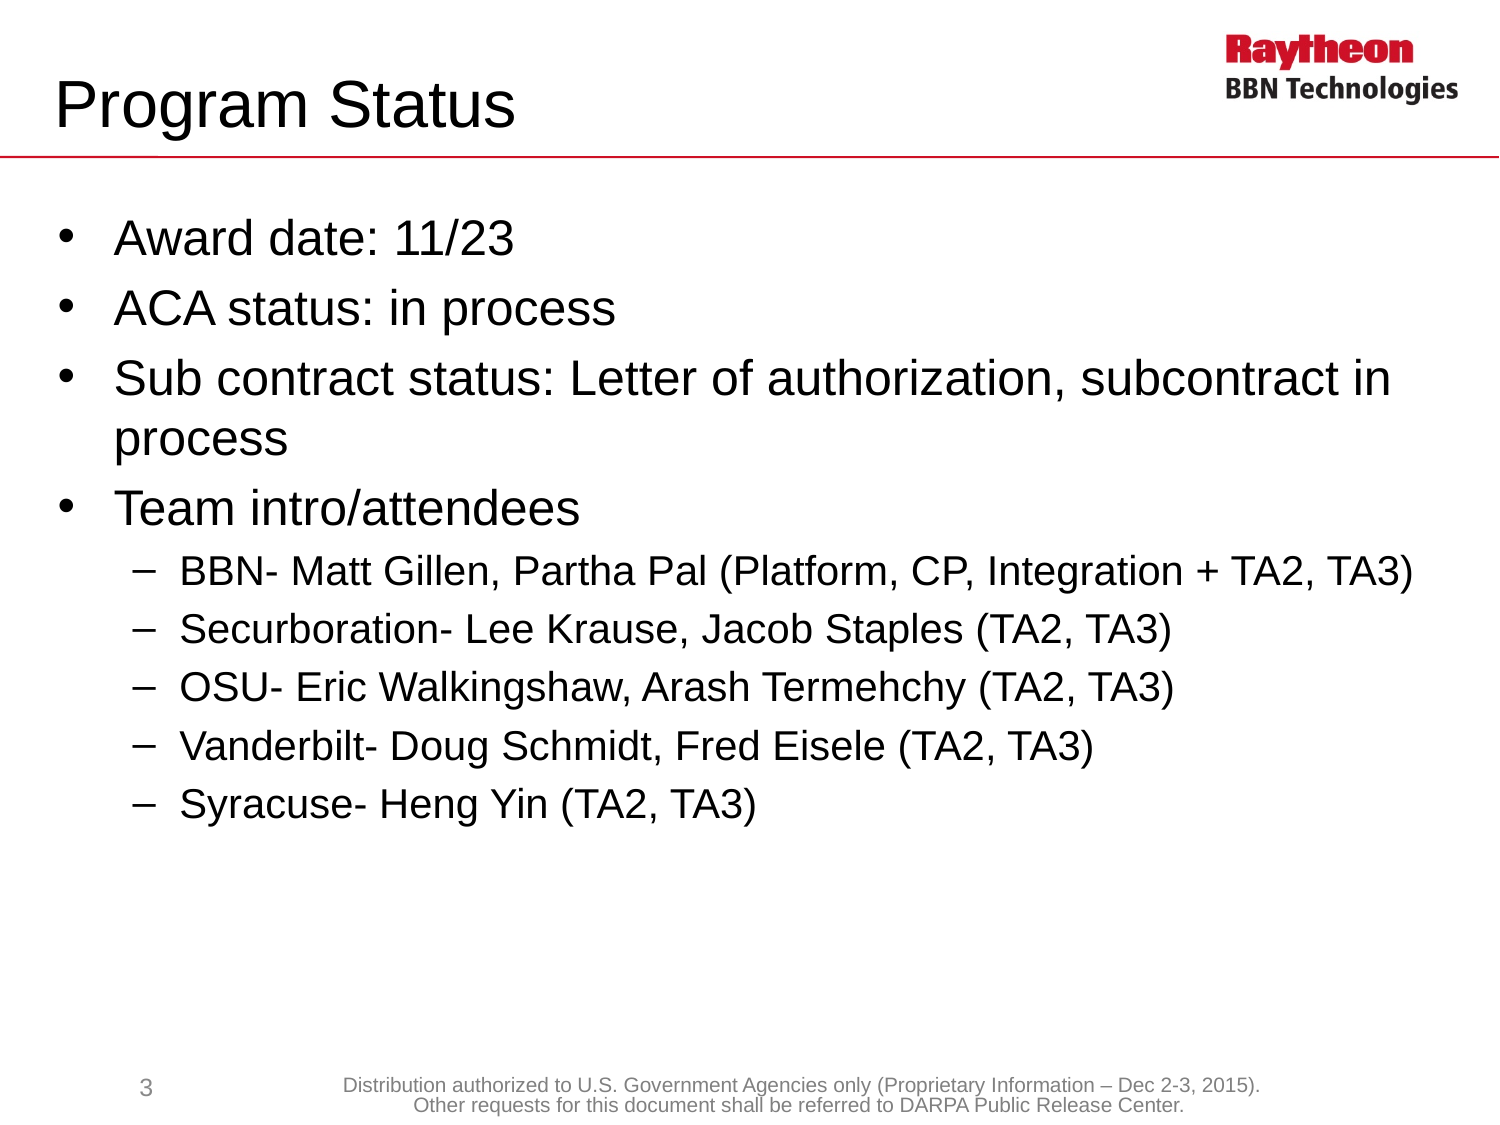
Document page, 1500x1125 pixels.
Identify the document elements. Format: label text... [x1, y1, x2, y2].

picture [1222, 31, 1460, 108]
slide_number 3 [42, 1056, 251, 1116]
title Program Status [39, 44, 1390, 158]
list Award date: 11/23 ACA status: in process Sub contract status: Letter of authorization, subcontract in process Team intro/attendees BBN- Matt Gillen, Partha Pal (Platform, CP, Integration + TA2, TA3) Securboration- Lee Krause, Jacob Staples (TA2, TA3) OSU- Eric Walkingshaw, Arash Termehchy (TA2, TA3) Vanderbilt- Doug Schmidt, Fred Eisele (TA2, TA3) Syracuse- Heng Yin (TA2, TA3) [42, 197, 1458, 1016]
